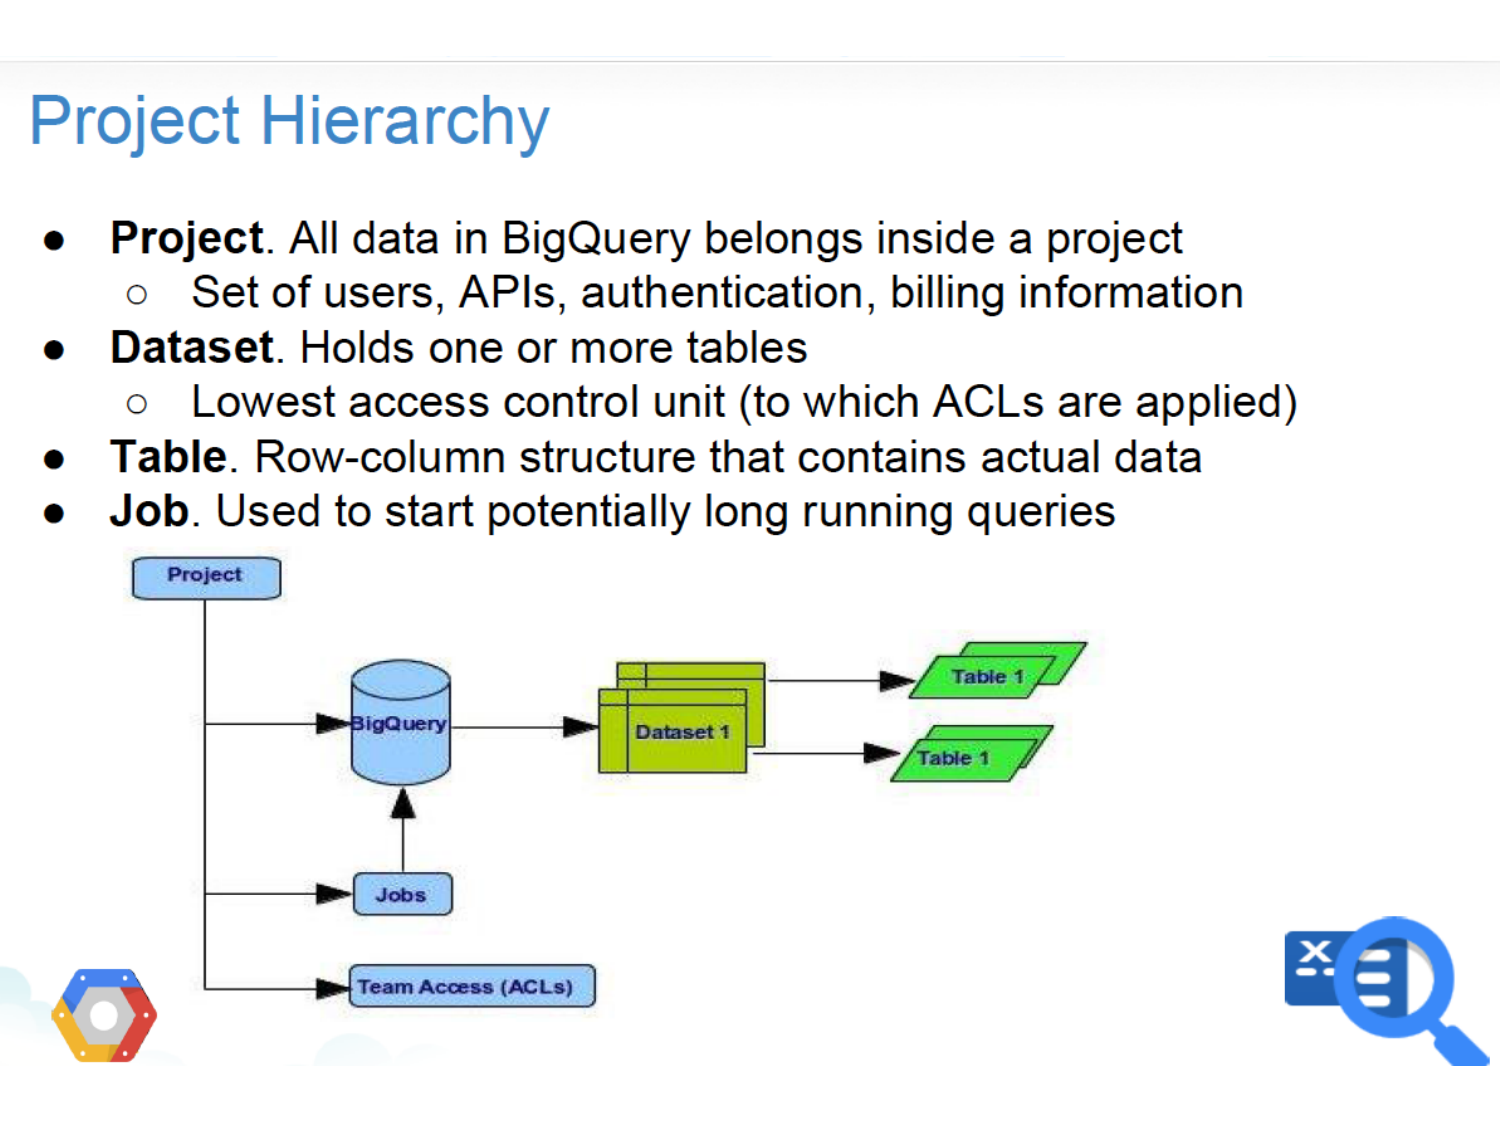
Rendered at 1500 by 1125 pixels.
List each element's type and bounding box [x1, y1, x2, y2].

picture [0, 56, 1500, 1067]
